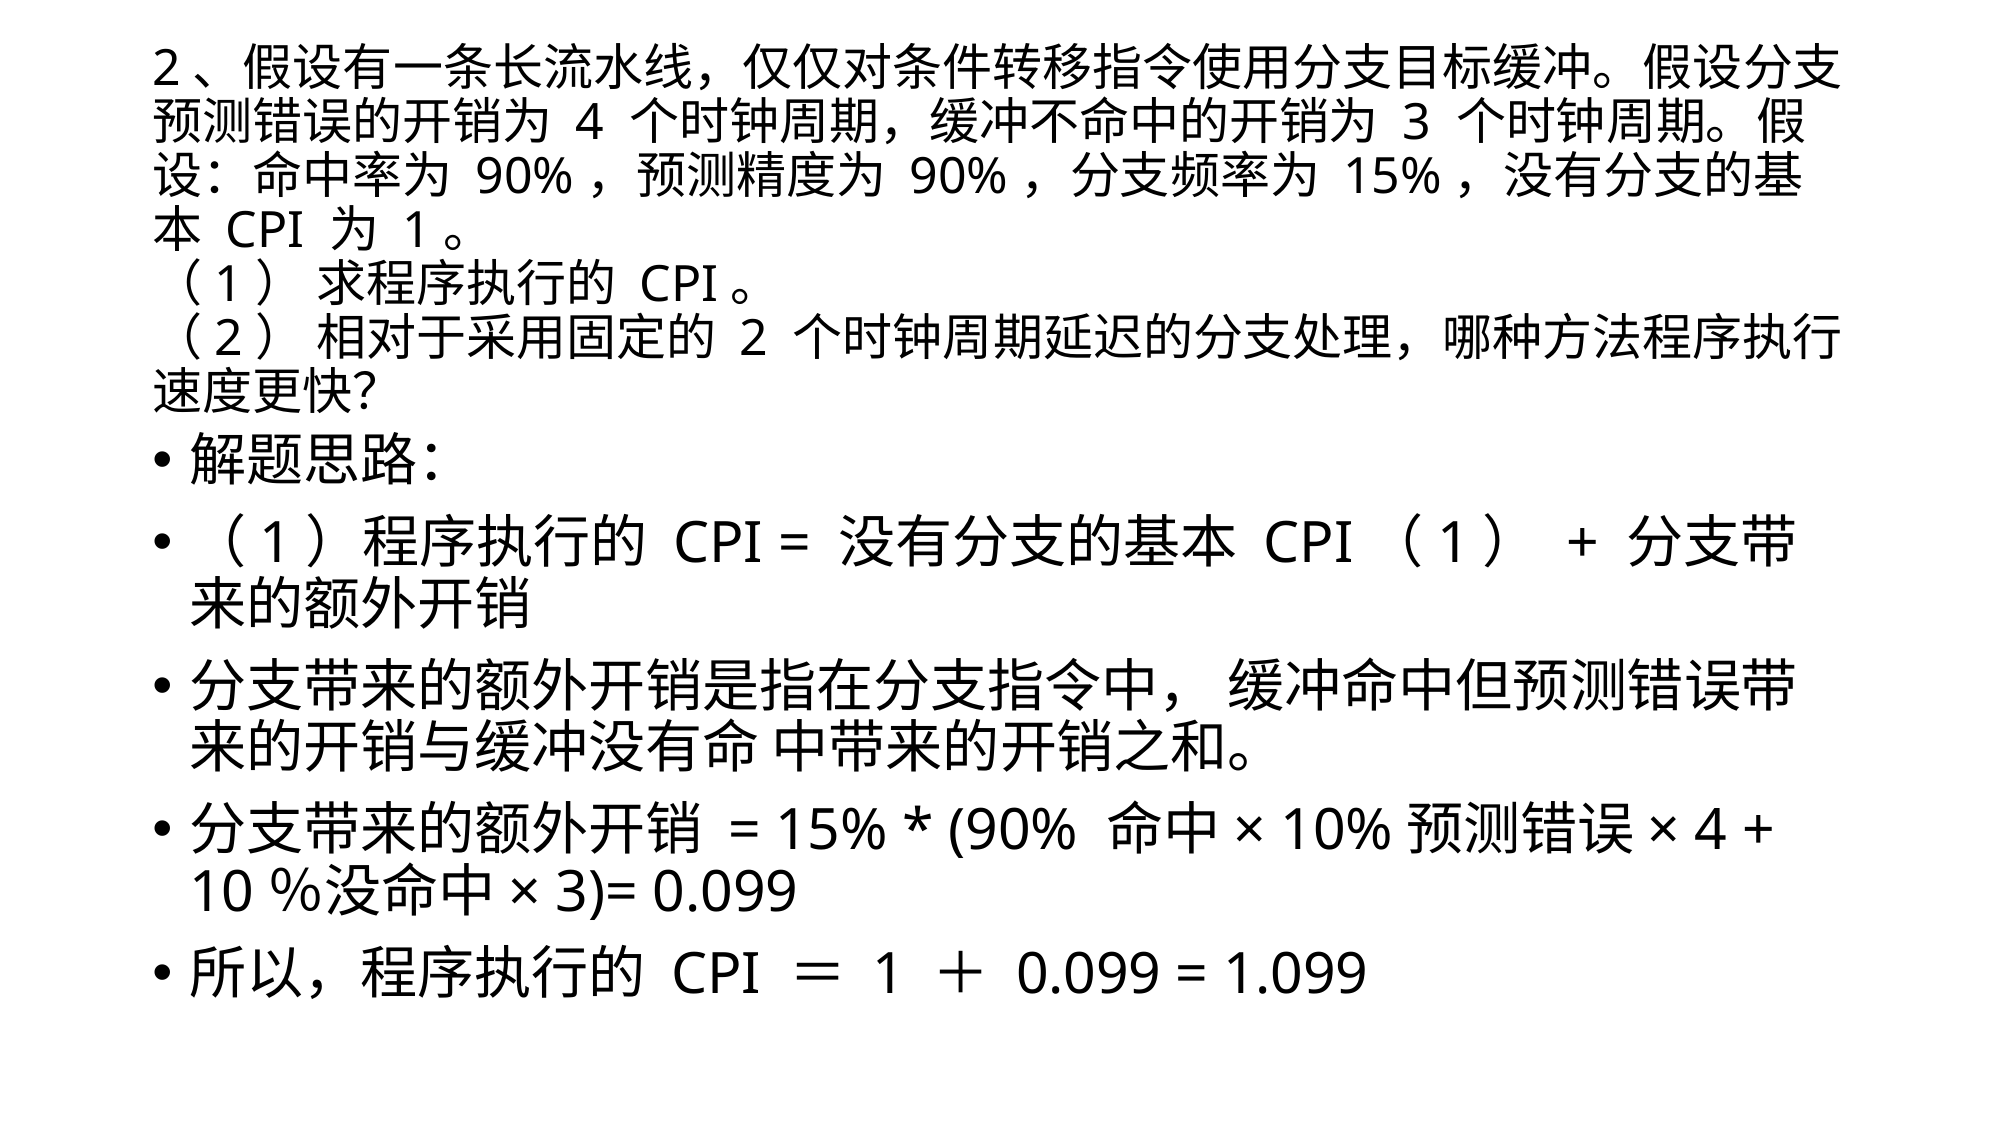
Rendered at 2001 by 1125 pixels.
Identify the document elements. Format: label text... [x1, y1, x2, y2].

list 解题思路： （1）程序执行的 CPI = 没有分支的基本 CPI（1） + 分支带来的额外开销 分支带来的额外开销是指在分支指令中， 缓冲命中但预测错误带来的开销与缓冲没有命 中带来的开销之和。 分支带来的额外开销 = 15% * (90% 命中× 10%预测错误× 4 + 10％没命中× 3)= 0.099 所以，程序执行的 CPI ＝ 1 ＋ 0.099 = 1.099 [137, 423, 1863, 1014]
title 2、假设有一条长流水线，仅仅对条件转移指令使用分支目标缓冲。假设分支预测错误的开销为 4 个时钟周期，缓冲不命中的开销为 3 个时钟周期。假设：命中率为 90%，预测精度为 90%，分支频率为 15%，没有分支的基本 CPI 为 1。 （1） 求程序执行的 CPI。 （2） 相对于采用固定的 2 个时钟周期延迟的分支处理，哪种方法程序执行速度更快？ [137, 59, 1863, 403]
